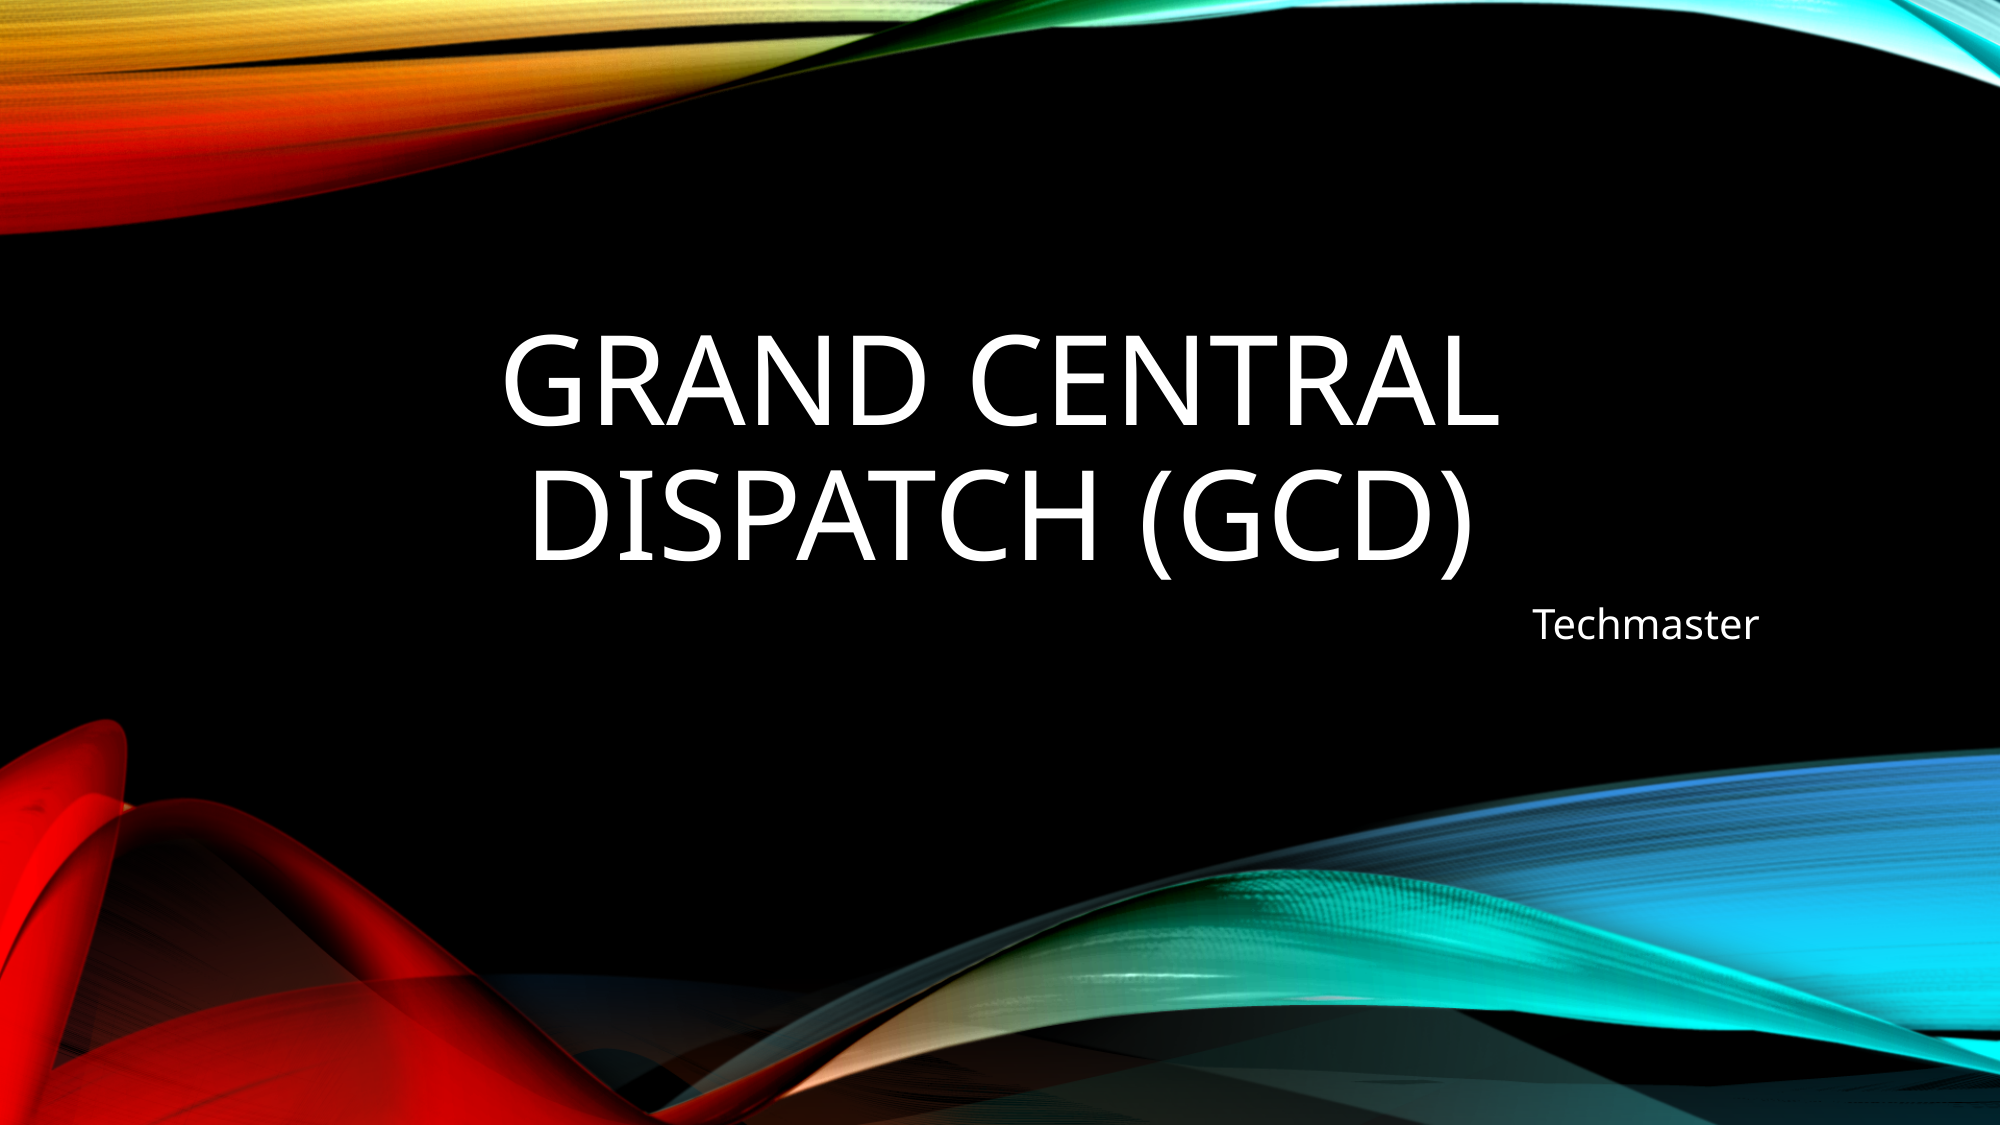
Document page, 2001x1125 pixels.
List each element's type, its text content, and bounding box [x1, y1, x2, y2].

picture [0, 0, 2000, 237]
subtitle Techmaster [225, 595, 1775, 709]
picture [0, 717, 2000, 1125]
title Grand Central Dispatch (GCD) [225, 295, 1775, 595]
